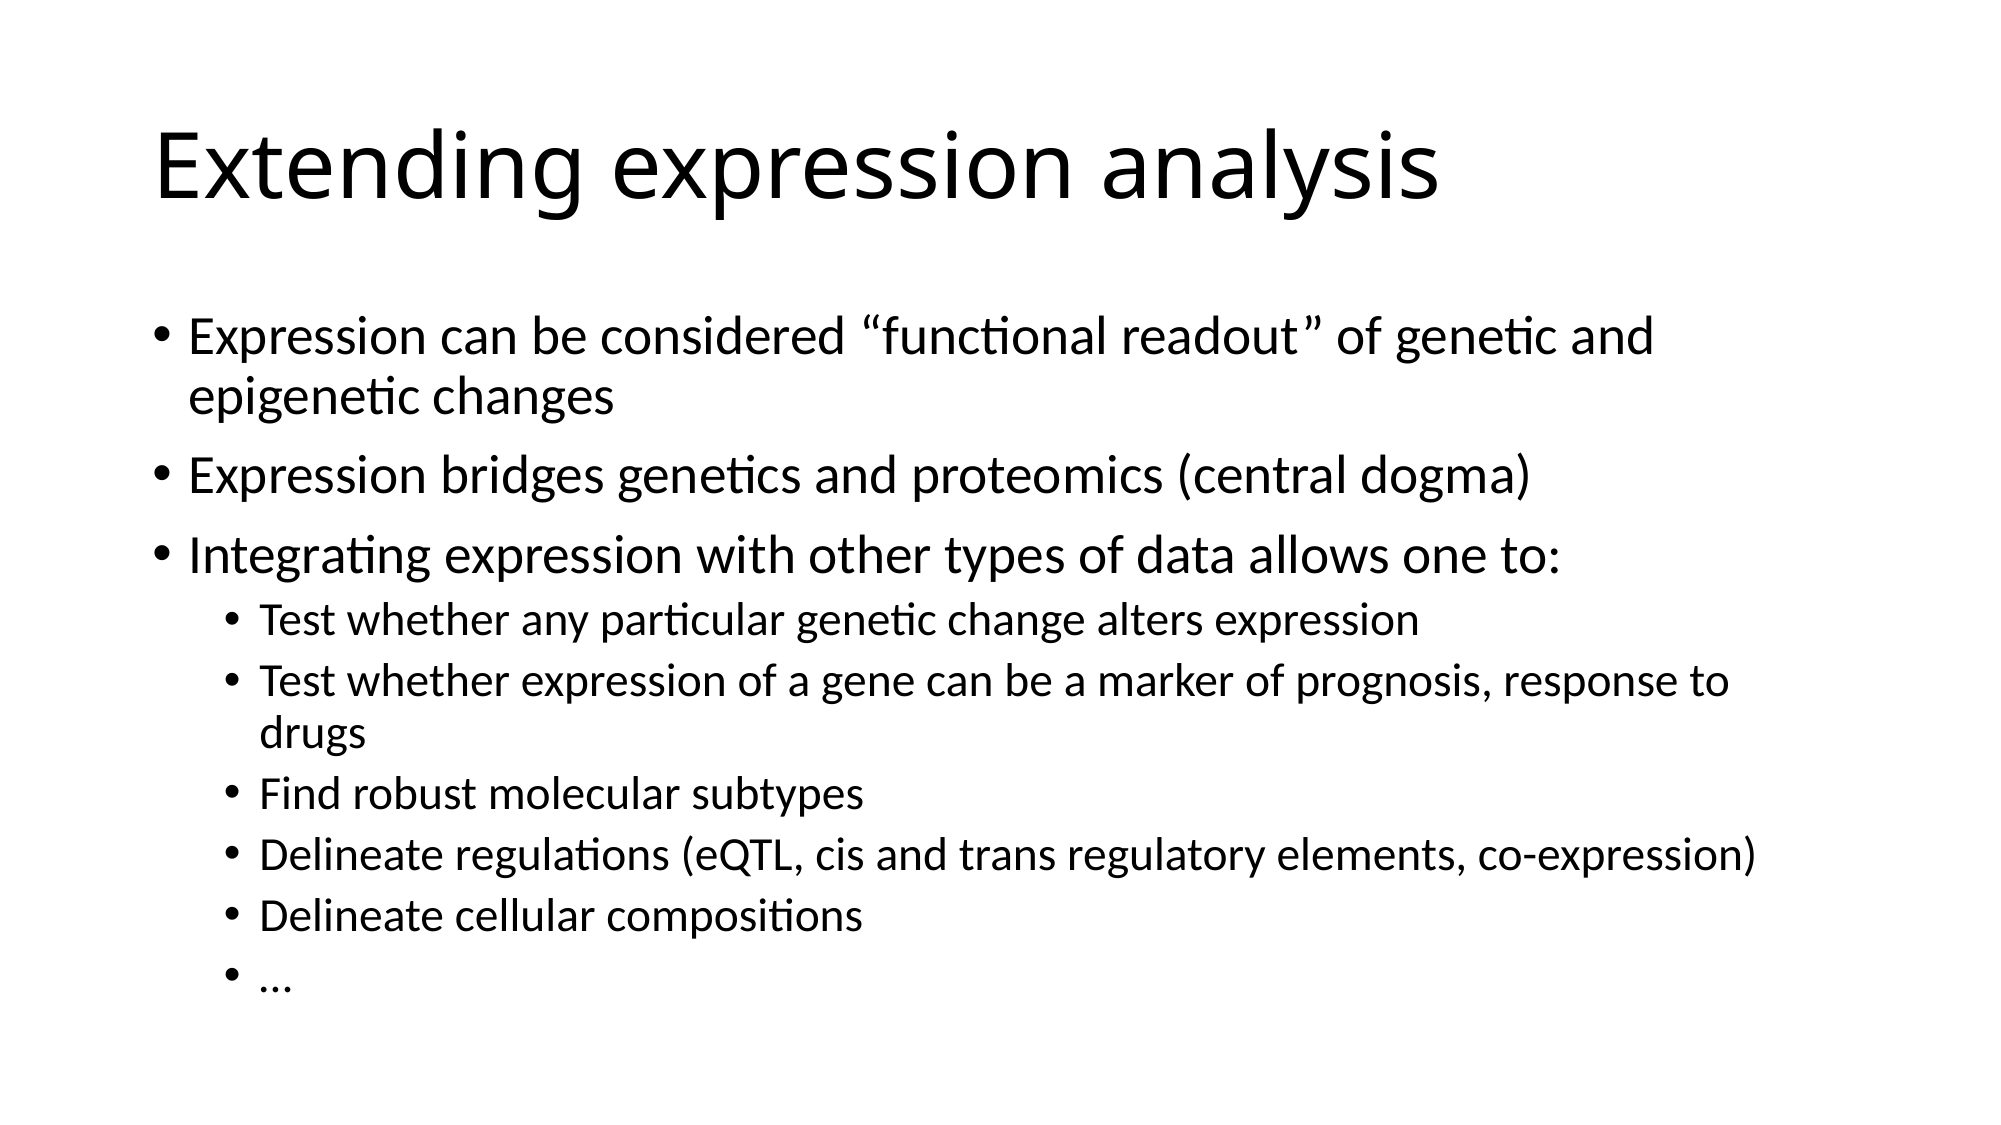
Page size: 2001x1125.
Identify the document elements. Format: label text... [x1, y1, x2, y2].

title Extending expression analysis [137, 59, 1863, 278]
list Expression can be considered “functional readout” of genetic and epigenetic changes Expression bridges genetics and proteomics (central dogma) Integrating expression with other types of data allows one to: Test whether any particular genetic change alters expression Test whether expression of a gene can be a marker of prognosis, response to drugs Find robust molecular subtypes Delineate regulations (eQTL, cis and trans regulatory elements, co-expression) Delineate cellular compositions … [137, 299, 1863, 1014]
